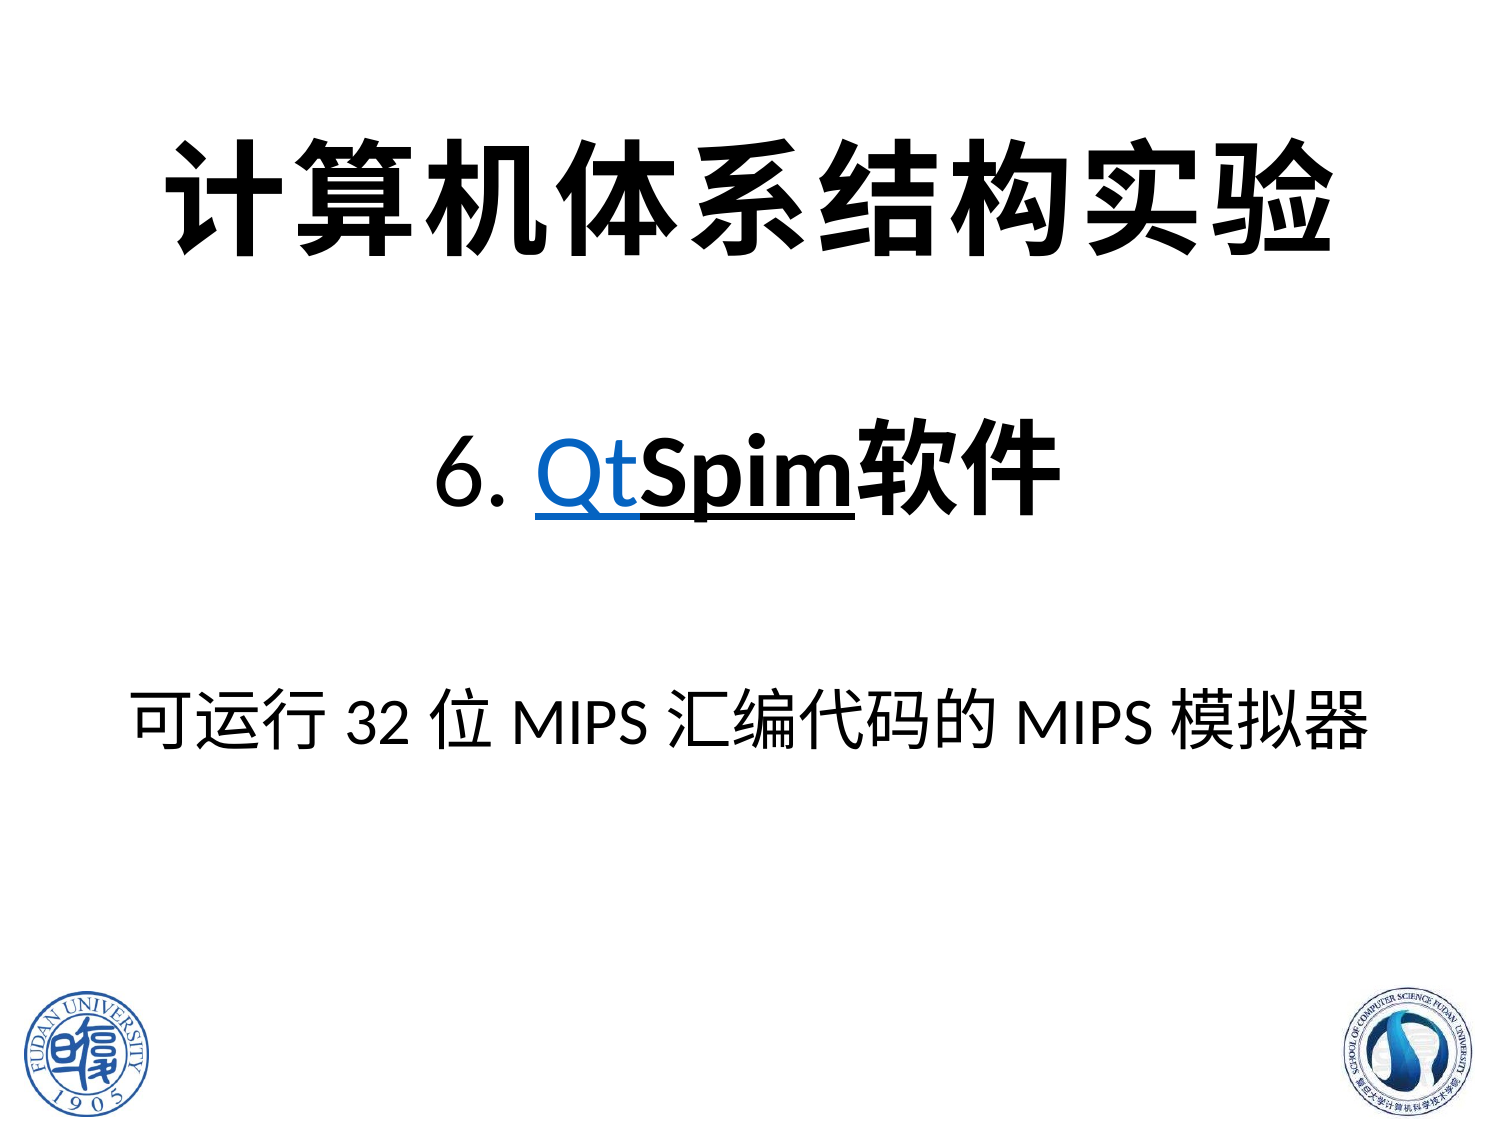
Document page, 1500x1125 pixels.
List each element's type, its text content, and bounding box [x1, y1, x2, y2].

text_box 可运行32位MIPS汇编代码的MIPS模拟器 [113, 670, 1385, 766]
picture [1340, 985, 1475, 1119]
title 计算机体系结构实验 [76, 116, 1422, 294]
picture [24, 991, 149, 1117]
subtitle 6. QtSpim软件 [185, 396, 1311, 550]
